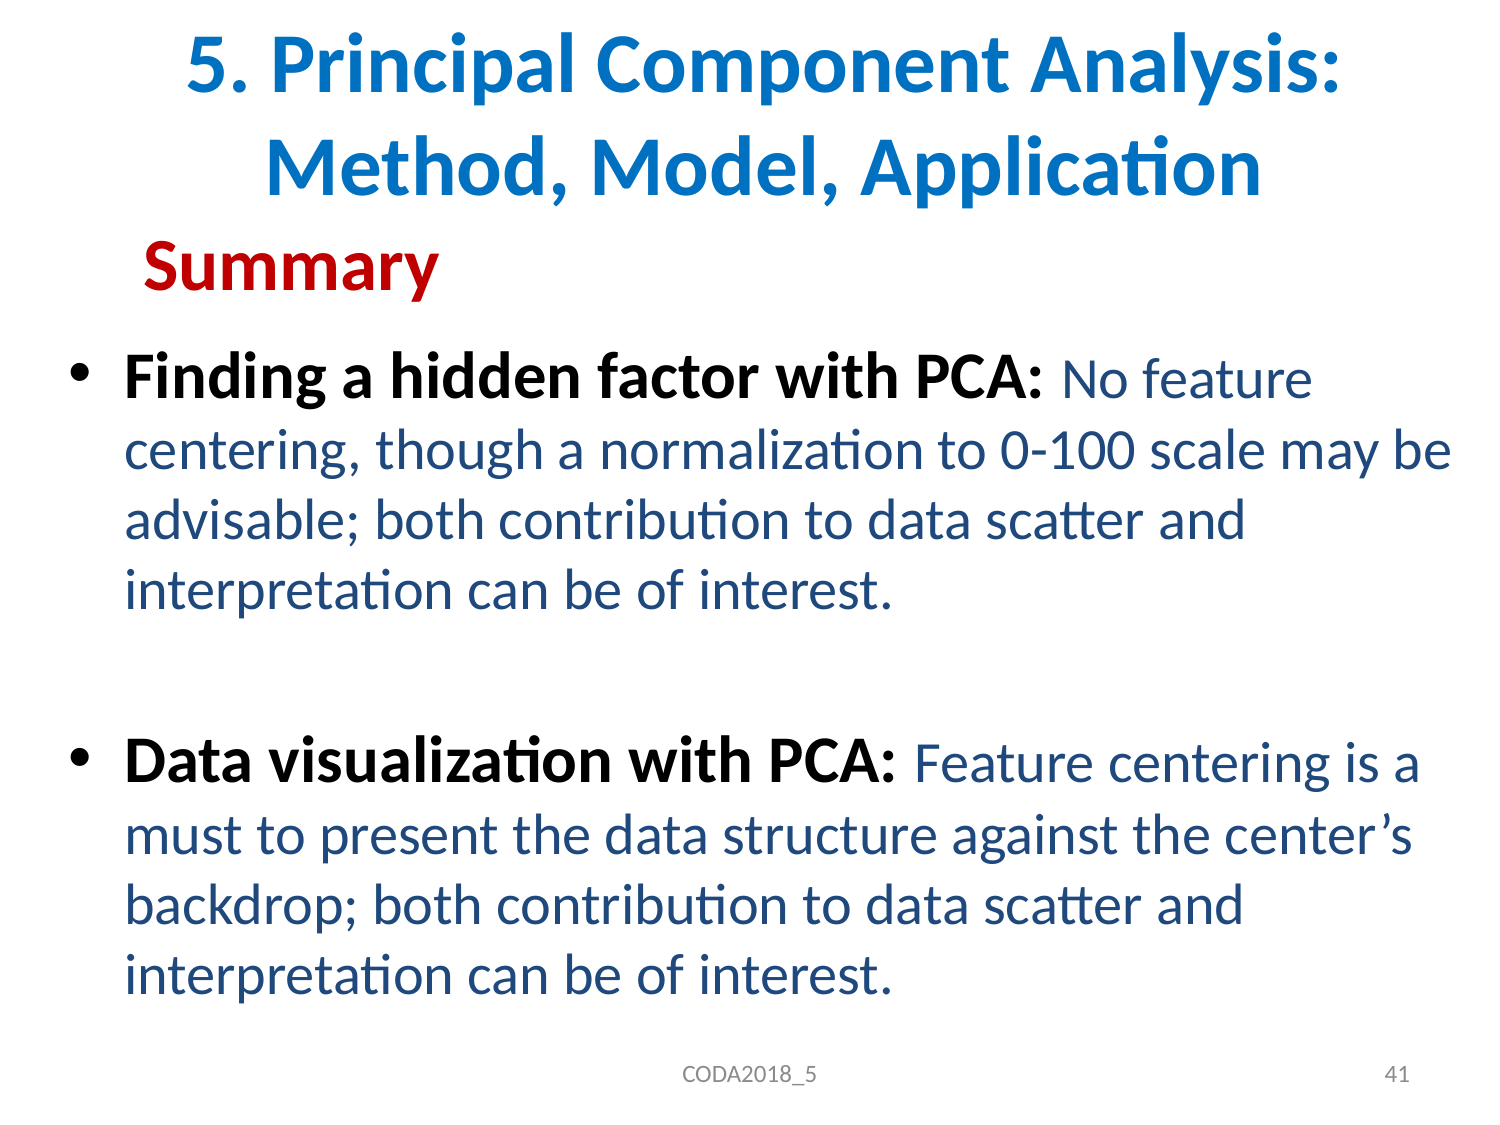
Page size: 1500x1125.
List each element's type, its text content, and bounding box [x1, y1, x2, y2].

list Summary Finding a hidden factor with PCA: No feature centering, though a normalization to 0-100 scale may be advisable; both contribution to data scatter and interpretation can be of interest. Data visualization with PCA: Feature centering is a must to present the data structure against the center’s backdrop; both contribution to data scatter and interpretation can be of interest. [53, 208, 1483, 1106]
title 5. Principal Component Analysis: Method, Model, Application [29, 0, 1500, 220]
slide_number 41 [1074, 1042, 1425, 1103]
footer CODA2018_5 [512, 1042, 988, 1103]
